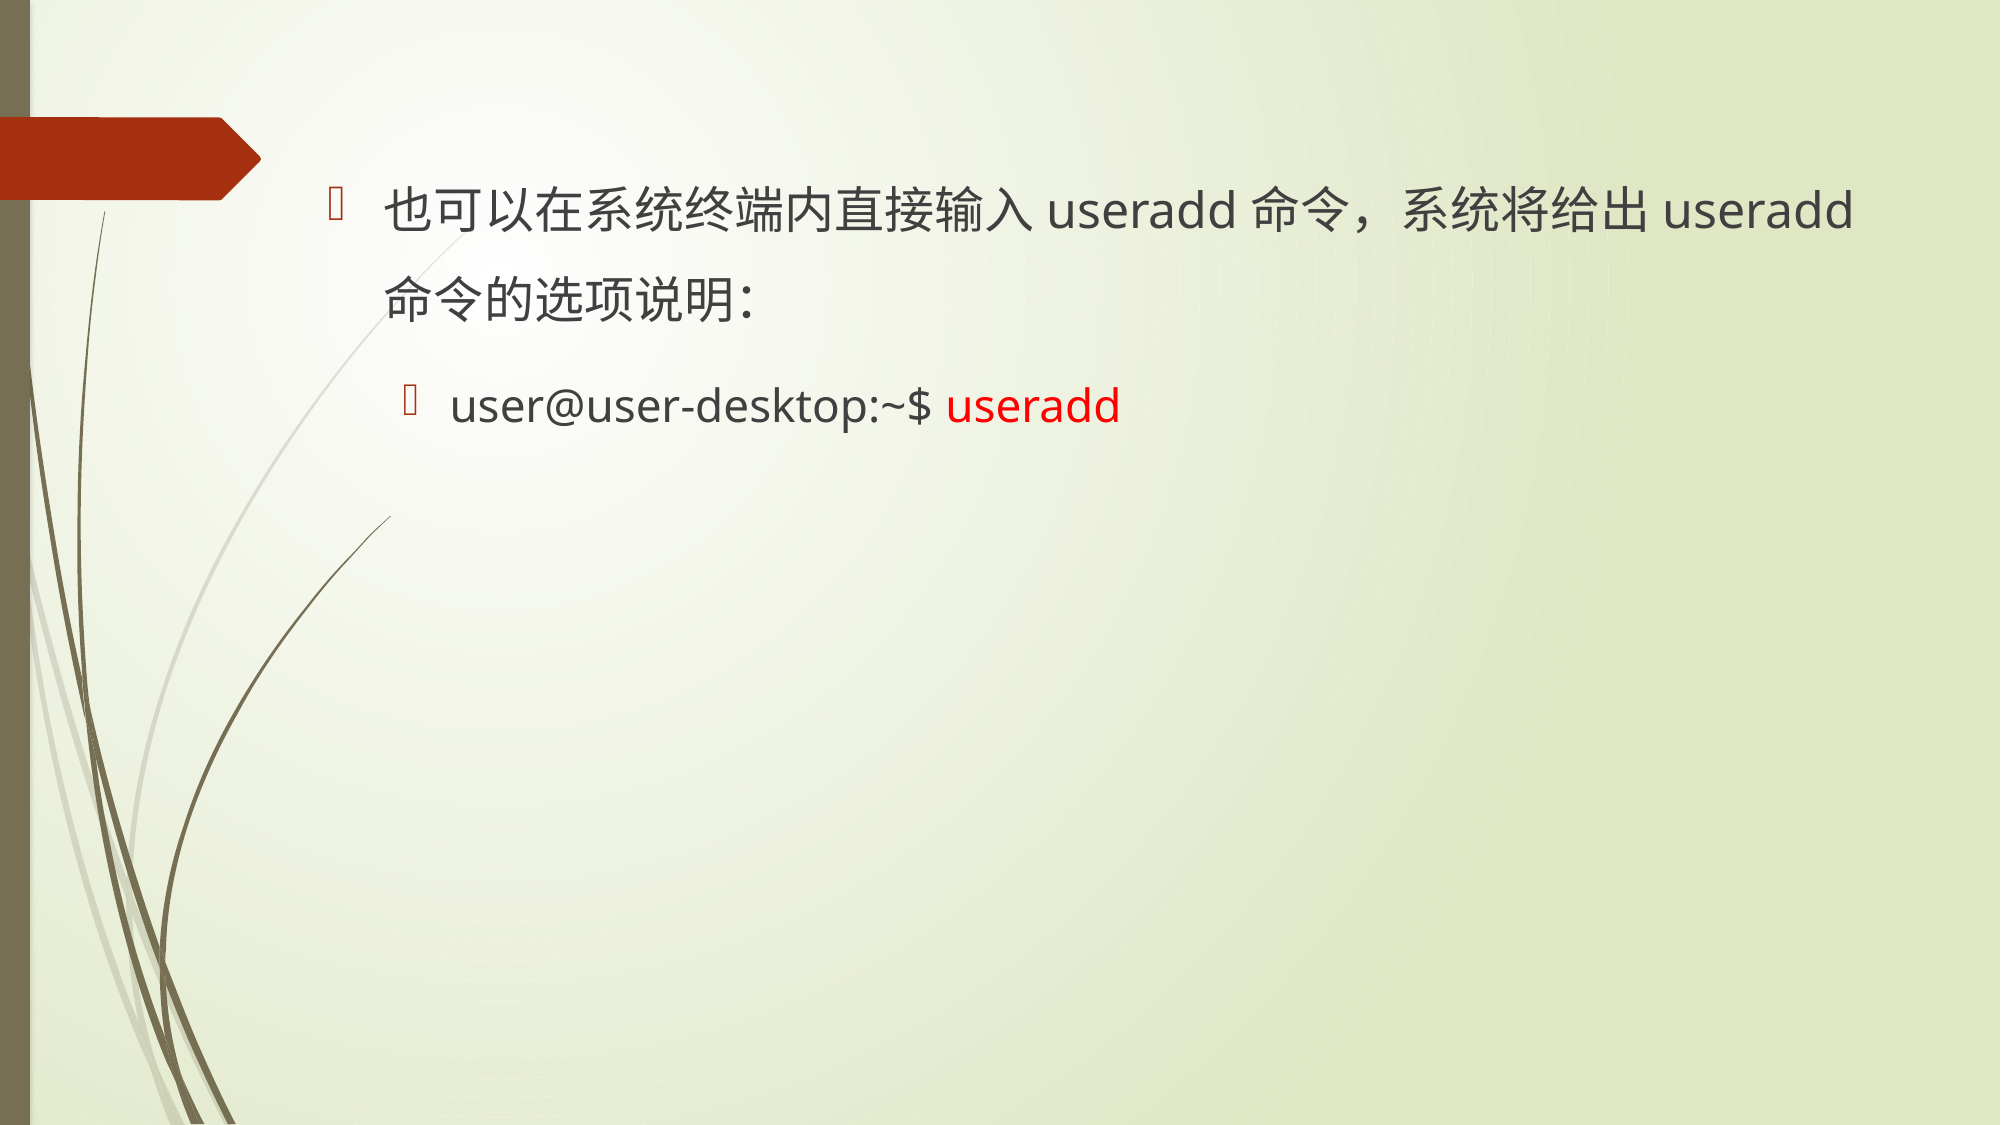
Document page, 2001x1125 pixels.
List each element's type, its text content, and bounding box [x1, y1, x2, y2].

list 也可以在系统终端内直接输入useradd命令，系统将给出useradd命令的选项说明： user@user-desktop:~$ useradd [312, 141, 1876, 817]
